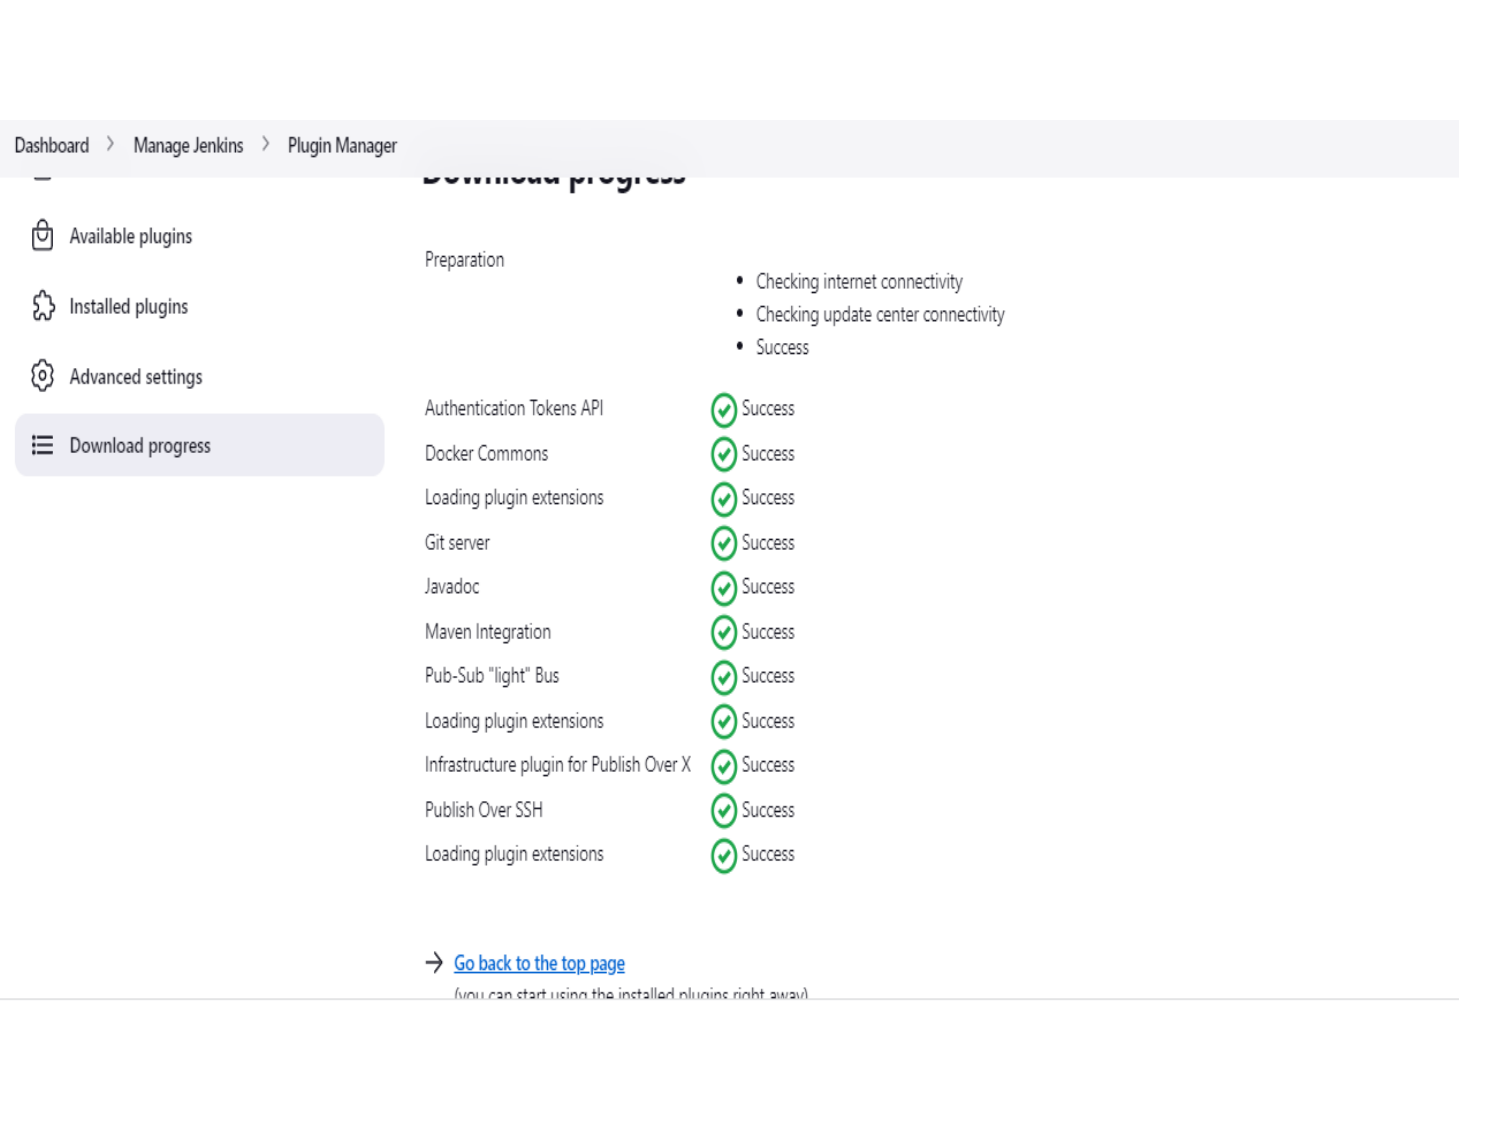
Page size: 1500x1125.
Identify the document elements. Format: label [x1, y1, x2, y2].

picture [0, 119, 1459, 1008]
